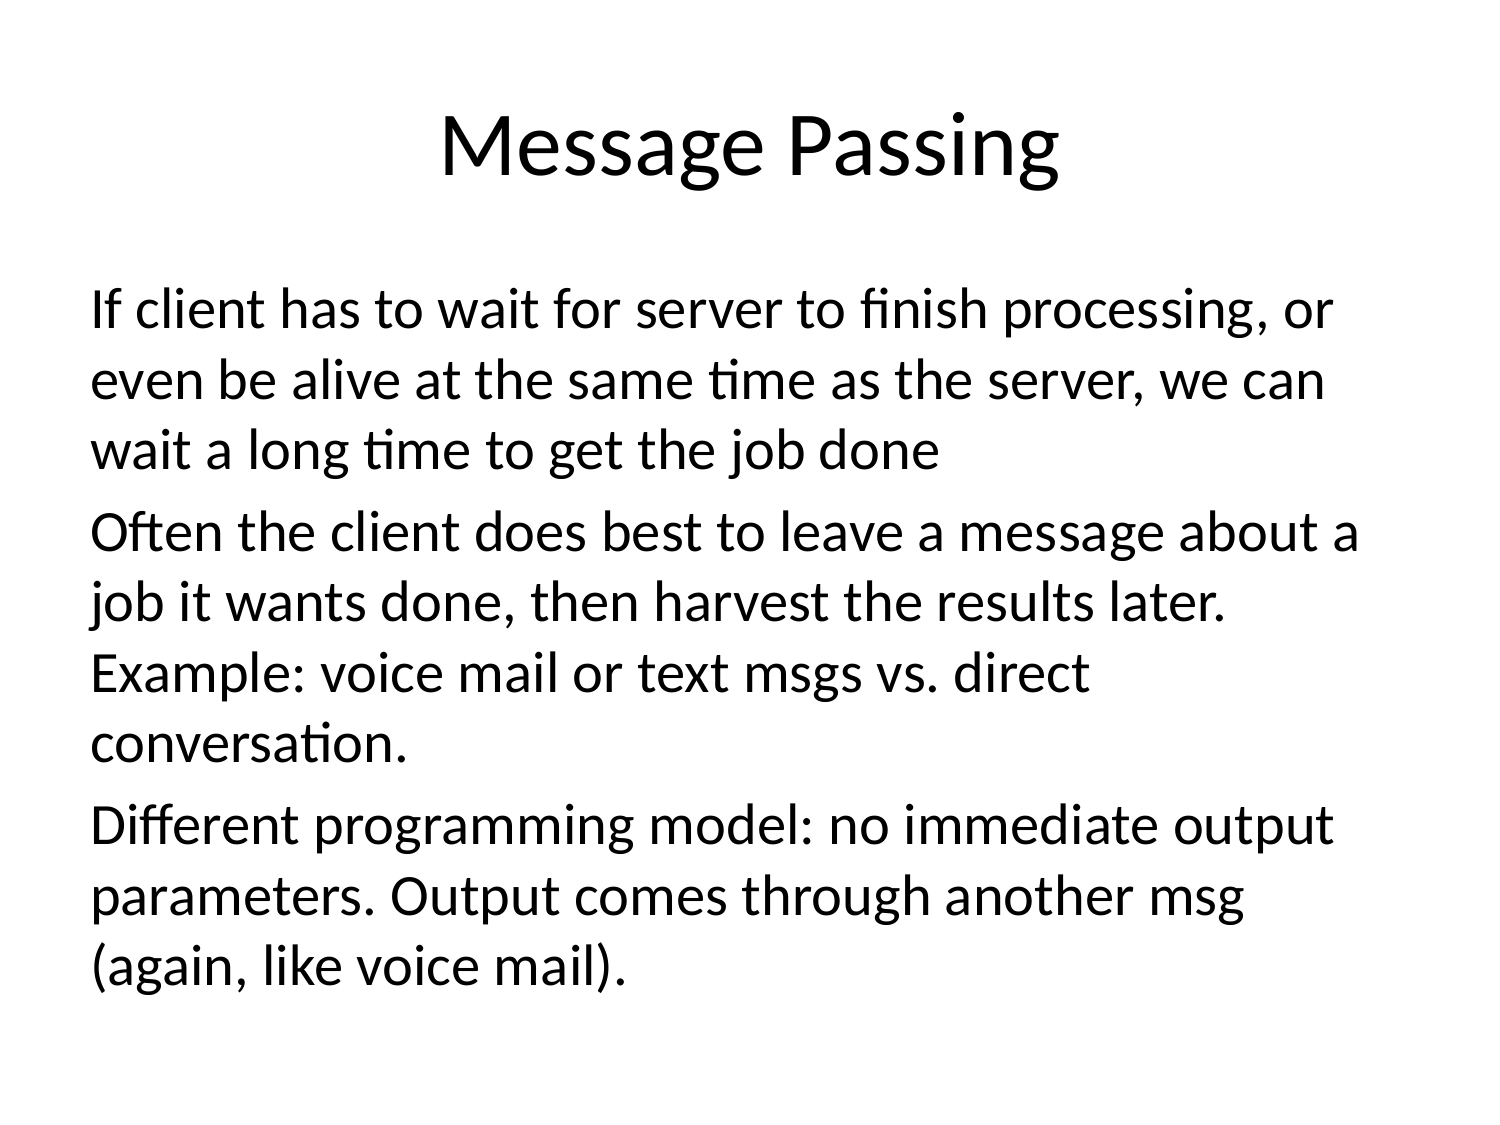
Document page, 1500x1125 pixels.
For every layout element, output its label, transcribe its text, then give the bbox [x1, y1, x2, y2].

list If client has to wait for server to finish processing, or even be alive at the same time as the server, we can wait a long time to get the job done Often the client does best to leave a message about a job it wants done, then harvest the results later. Example: voice mail or text msgs vs. direct conversation. Different programming model: no immediate output parameters. Output comes through another msg (again, like voice mail). [75, 262, 1425, 1005]
title Message Passing [75, 45, 1425, 233]
